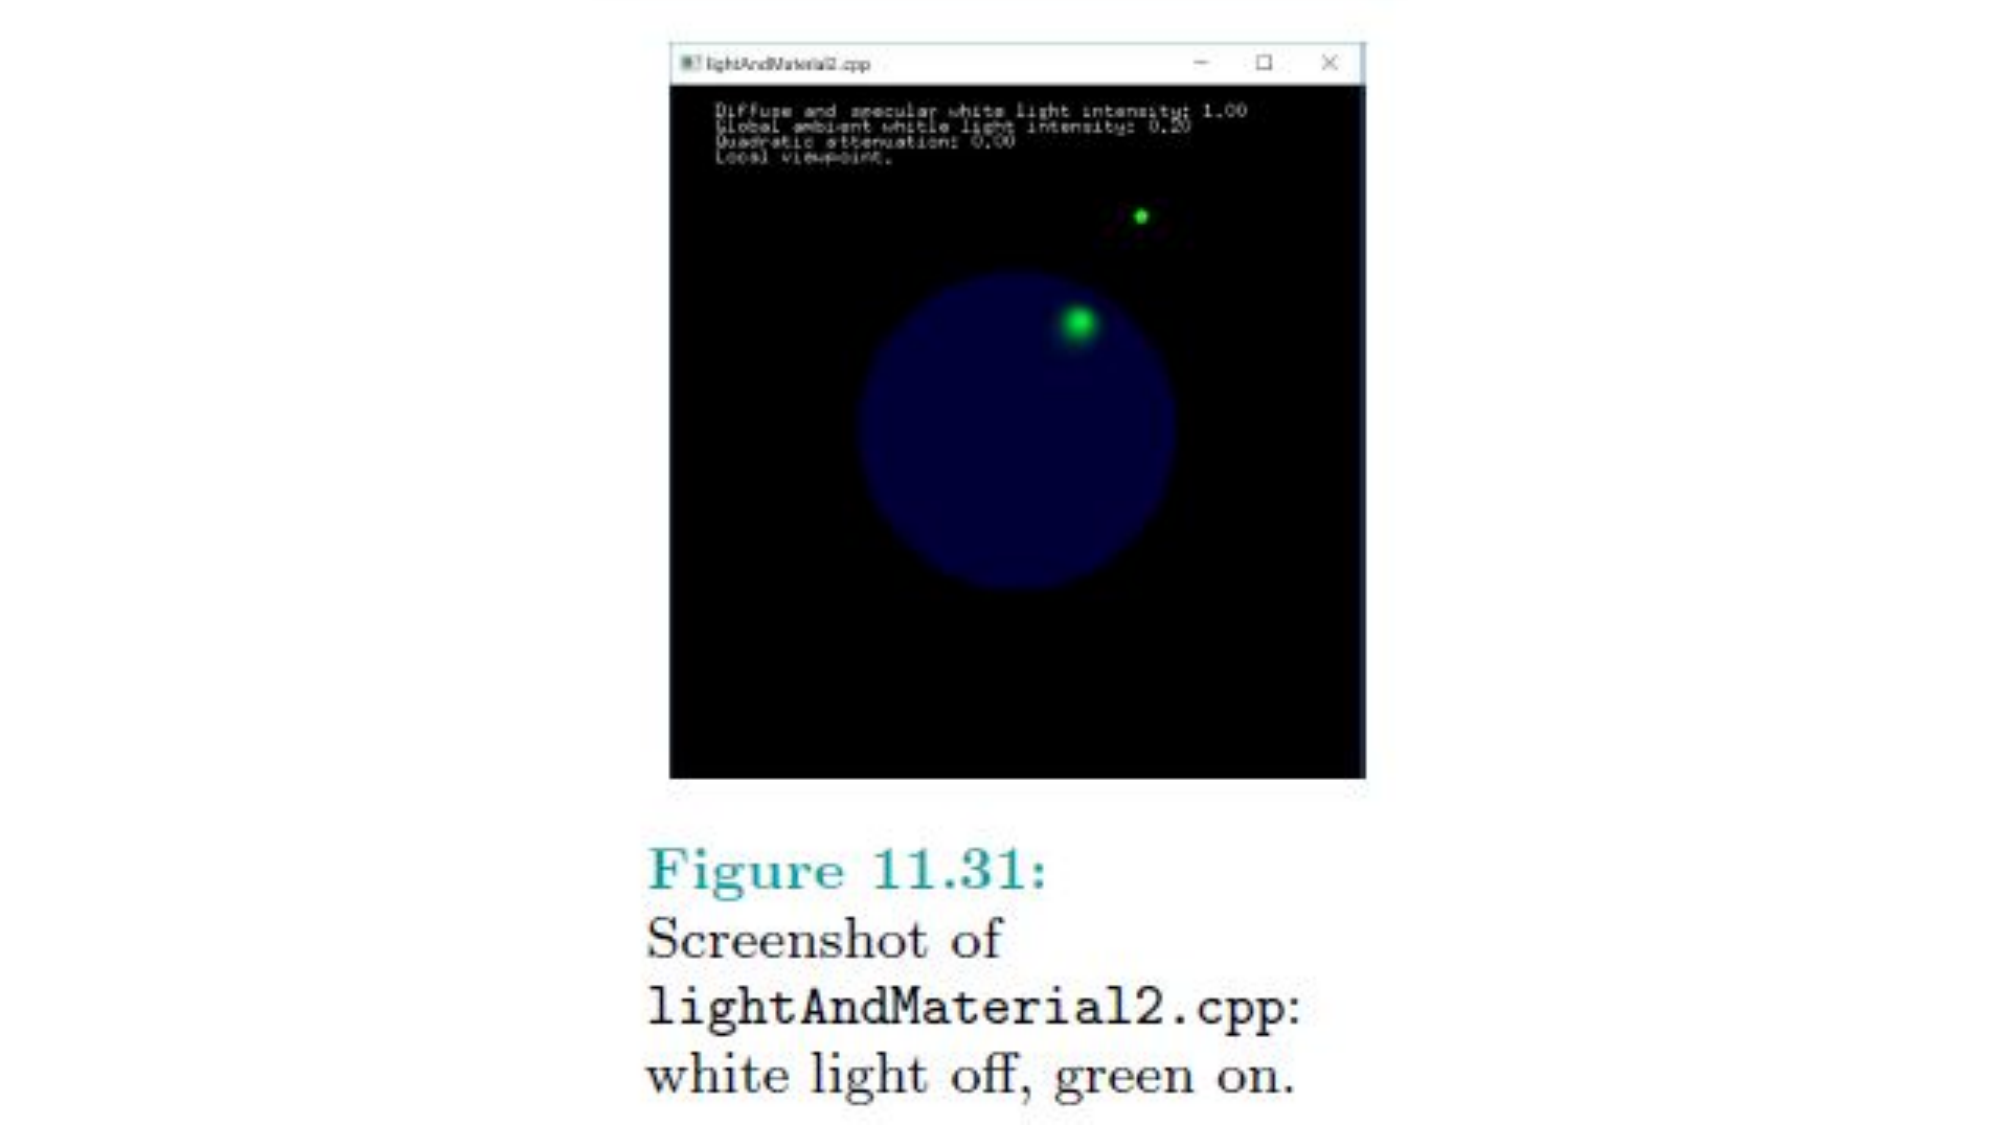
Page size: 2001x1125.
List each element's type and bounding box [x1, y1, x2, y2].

picture [592, 0, 1408, 1125]
